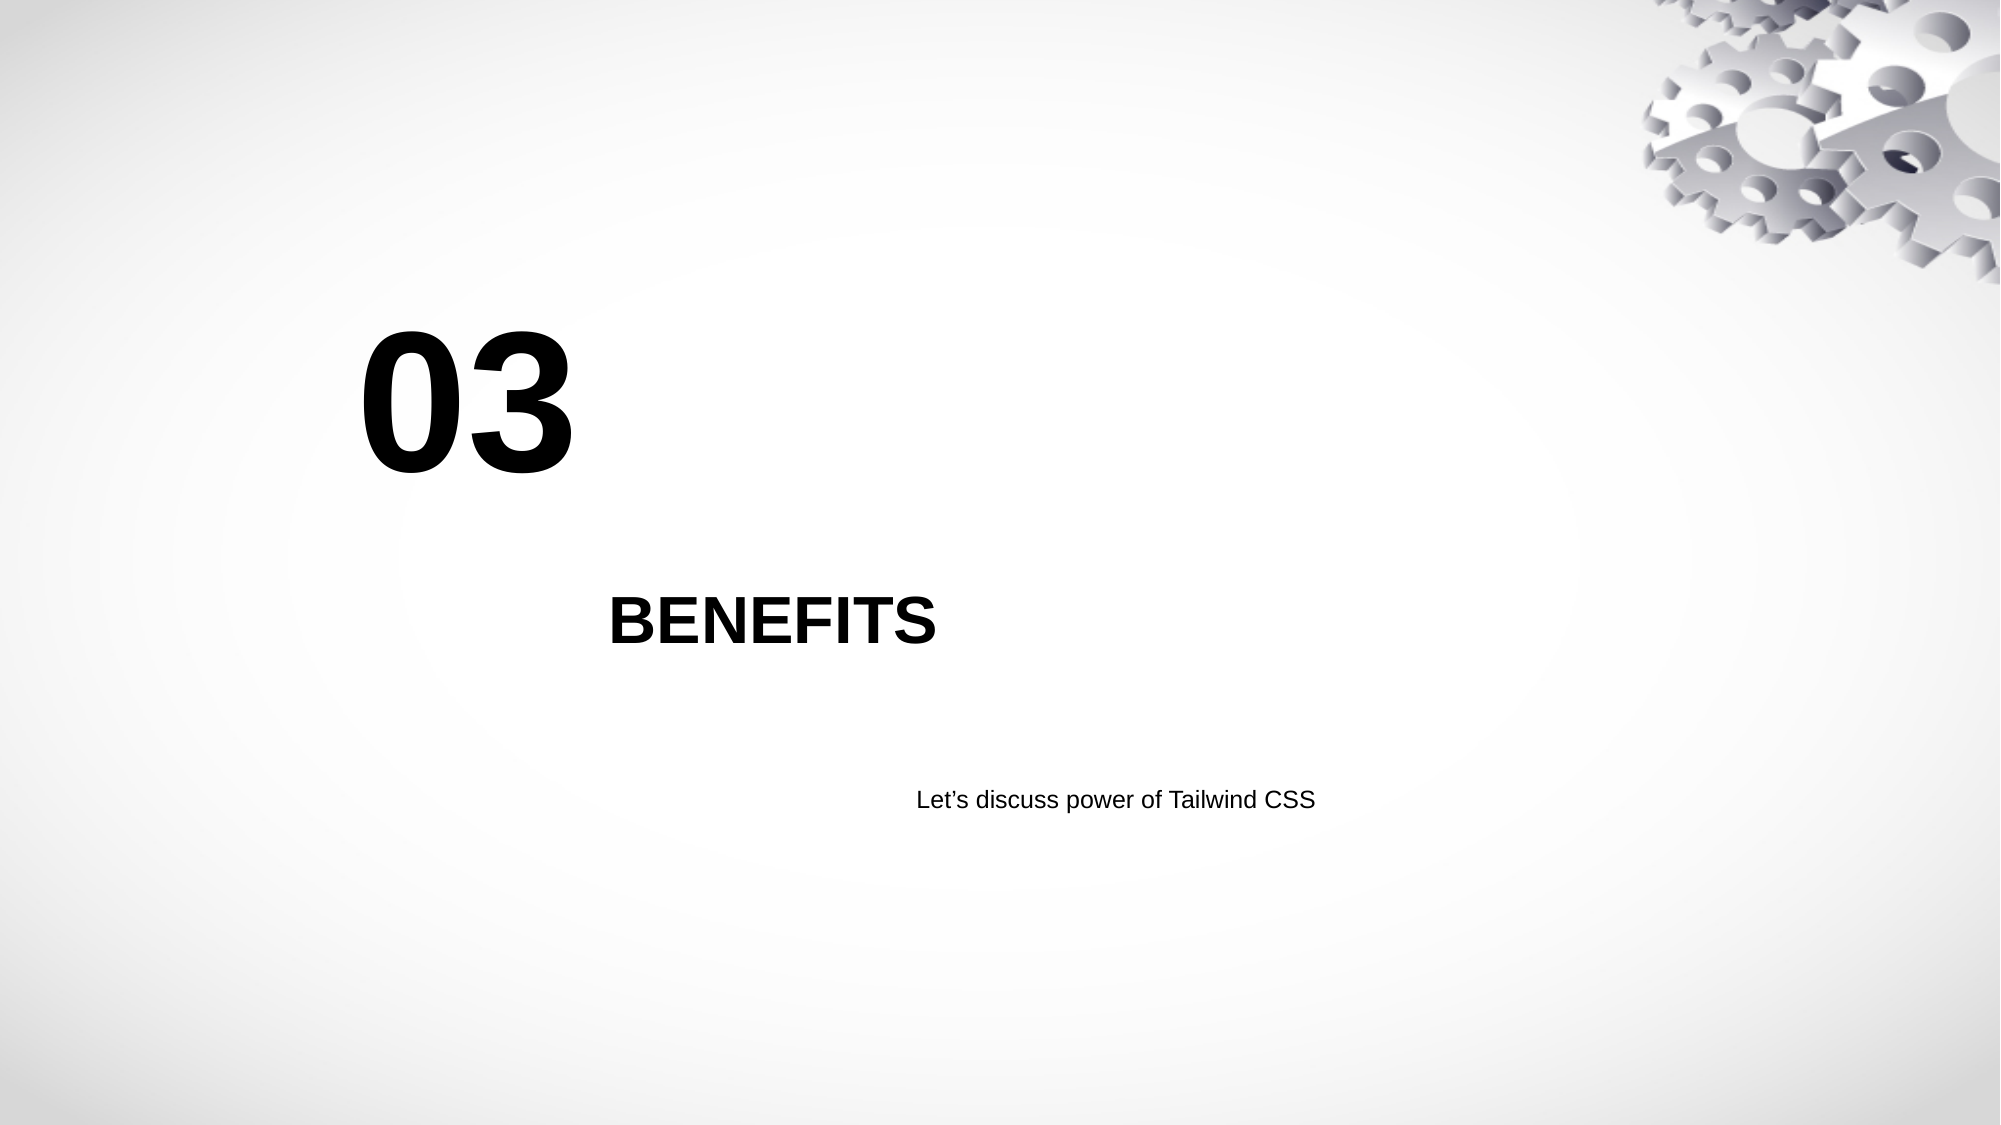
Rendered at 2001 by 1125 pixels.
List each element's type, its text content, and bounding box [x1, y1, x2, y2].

text_box Let’s discuss power of Tailwind CSS [901, 776, 1402, 821]
list BENEFITS [593, 569, 1017, 664]
title 03 [341, 213, 729, 570]
picture [0, 0, 2000, 1125]
